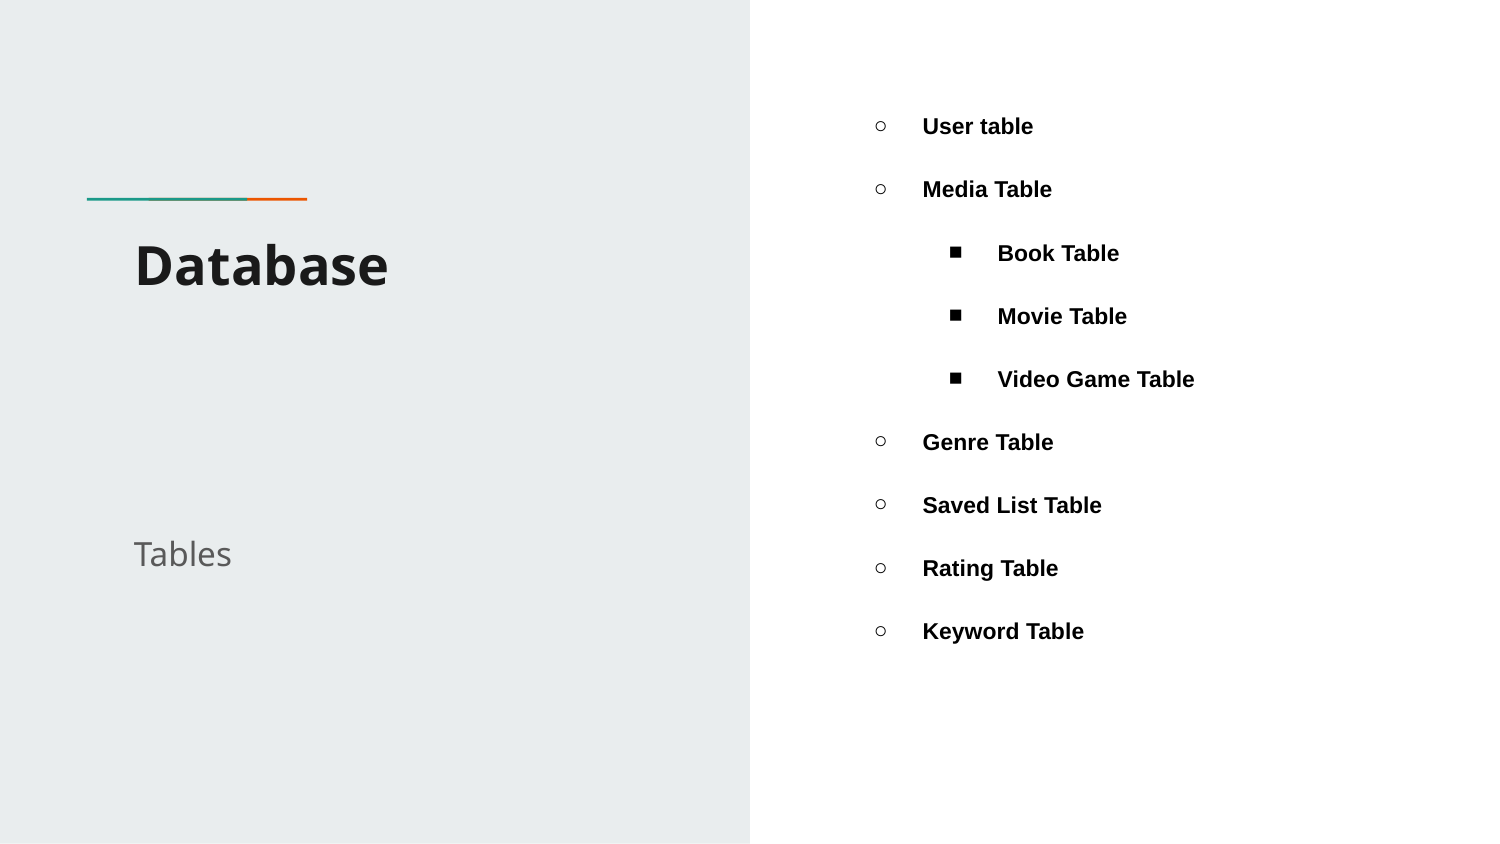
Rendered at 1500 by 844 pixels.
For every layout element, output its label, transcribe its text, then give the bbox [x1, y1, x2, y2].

title Database [119, 216, 662, 494]
list User table Media Table Book Table Movie Table Video Game Table Genre Table Saved List Table Rating Table Keyword Table [757, 92, 1489, 839]
subtitle Tables [118, 518, 661, 644]
